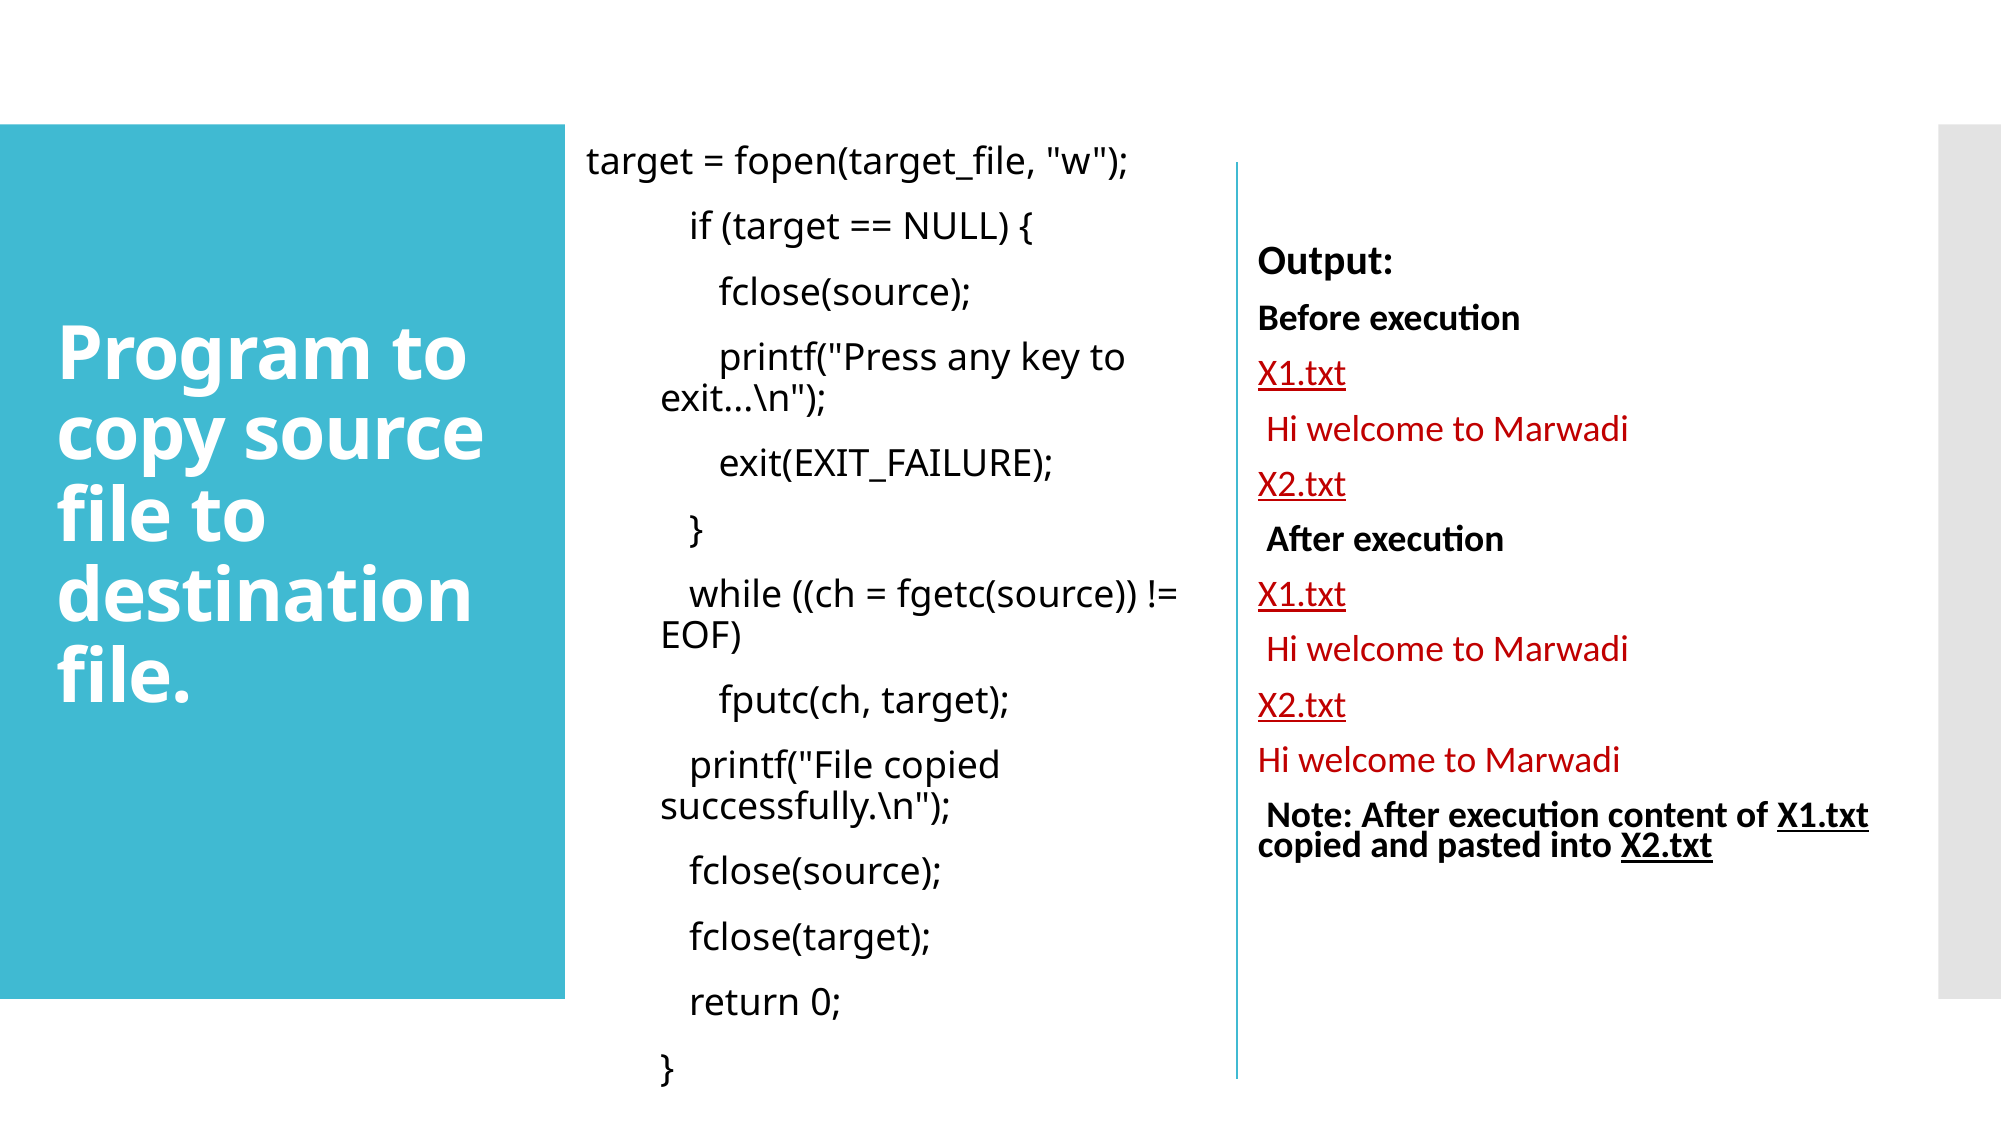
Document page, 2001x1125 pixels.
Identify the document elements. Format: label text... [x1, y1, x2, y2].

list target = fopen(target_file, "w"); if (target == NULL) { fclose(source); printf("Press any key to exit...\n"); exit(EXIT_FAILURE); } while ((ch = fgetc(source)) != EOF) fputc(ch, target); printf("File copied successfully.\n"); fclose(source); fclose(target); return 0; } Output: Before execution X1.txt Hi welcome to Marwadi X2.txt After execution X1.txt Hi welcome to Marwadi X2.txt Hi welcome to Marwadi Note: After execution content of X1.txt copied and pasted into X2.txt [571, 264, 1907, 1125]
title Program to copy source file to destination file. [41, 184, 525, 940]
